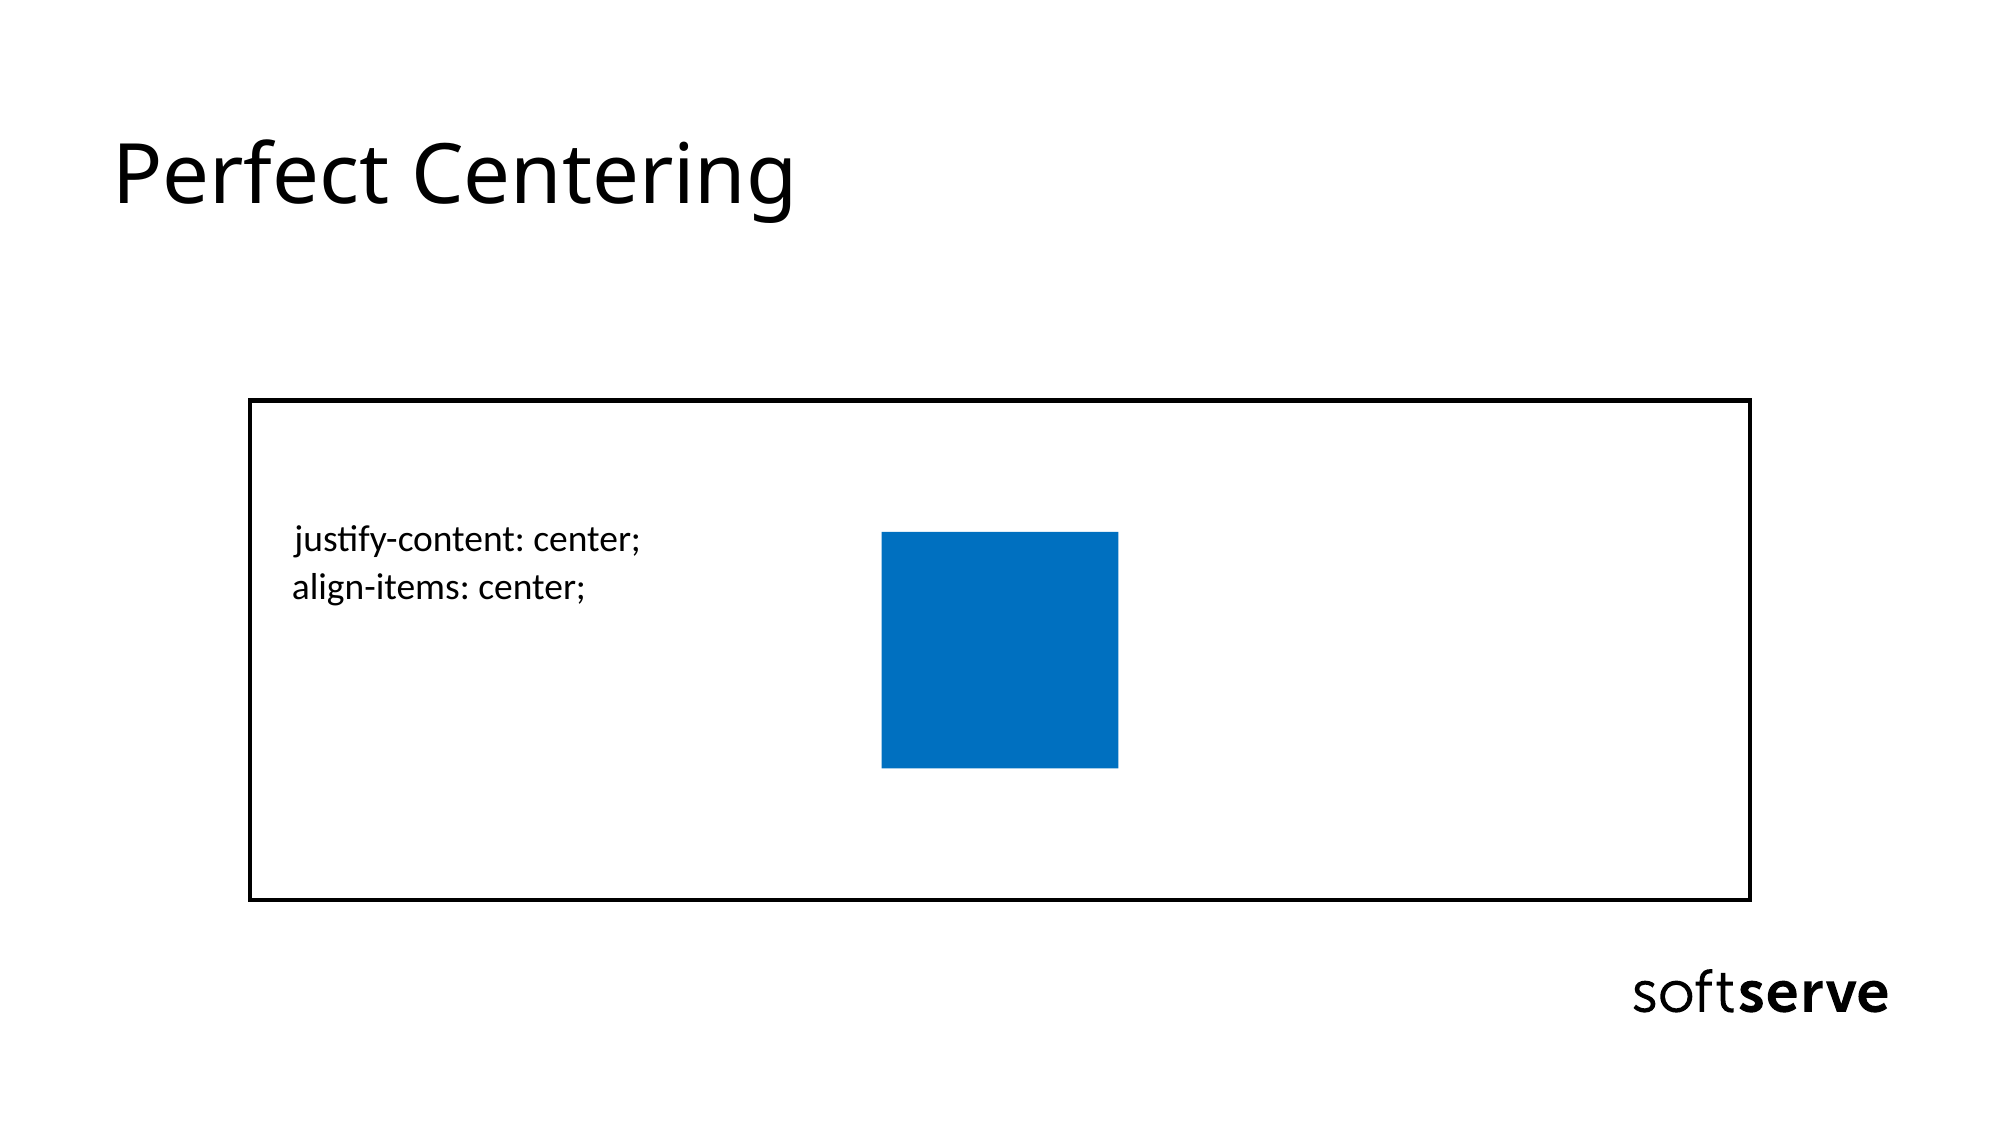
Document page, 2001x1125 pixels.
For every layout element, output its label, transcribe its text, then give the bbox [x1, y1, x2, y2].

text_box [249, 399, 1751, 901]
title Perfect Centering [112, 112, 1888, 900]
text_box justify-content: center; [279, 506, 657, 566]
text_box align-items: center; [277, 554, 602, 615]
